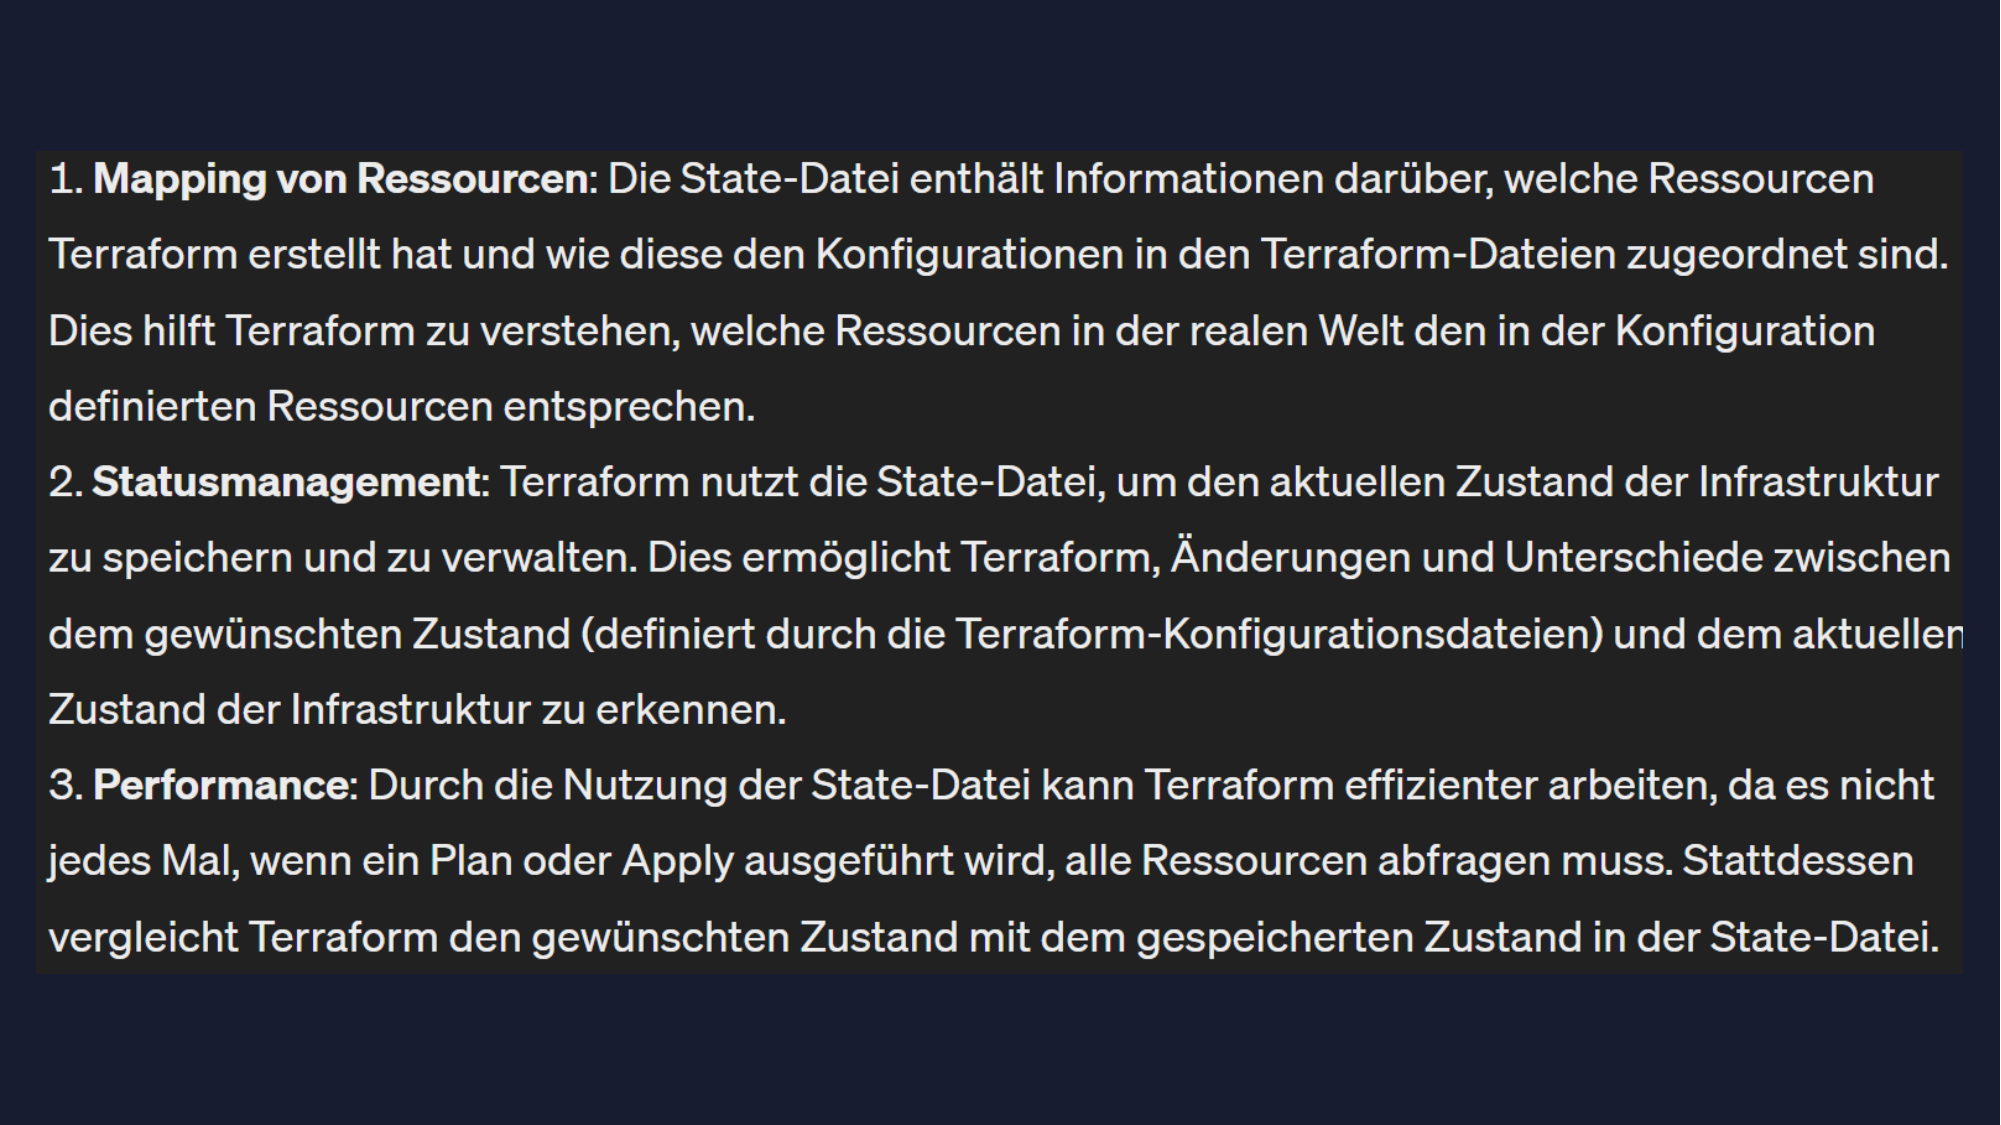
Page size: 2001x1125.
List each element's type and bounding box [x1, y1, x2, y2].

picture [36, 151, 1963, 974]
